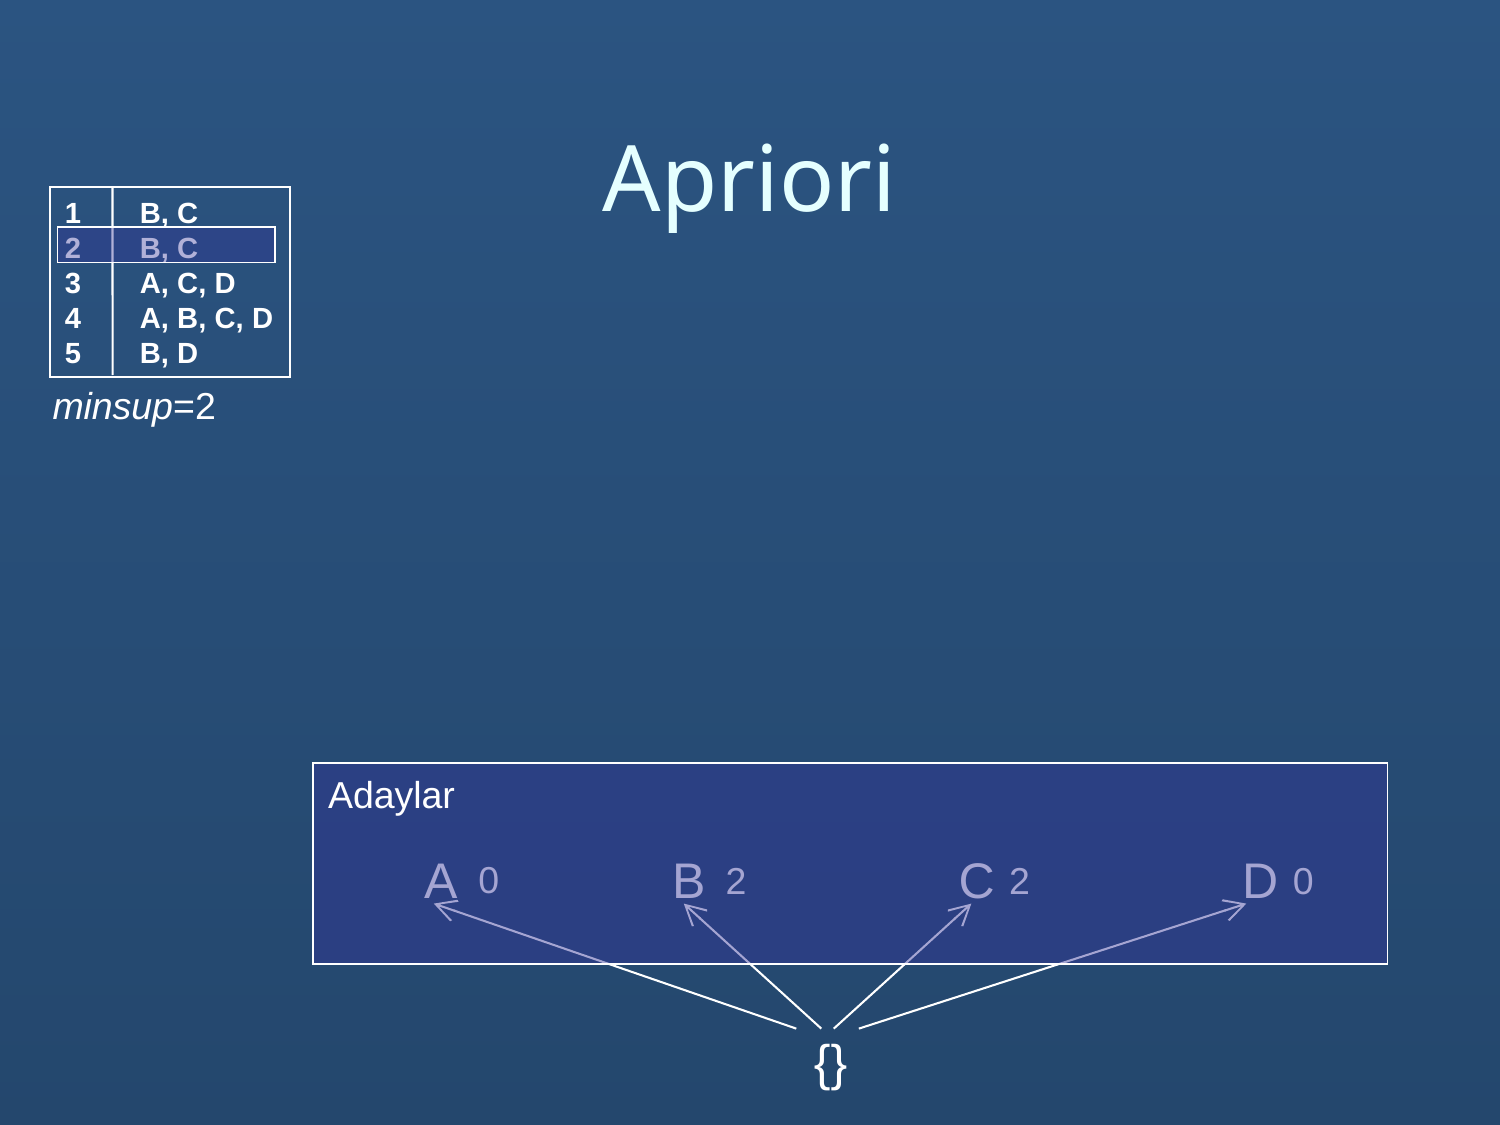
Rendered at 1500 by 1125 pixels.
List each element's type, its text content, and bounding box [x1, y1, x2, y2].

text_box [57, 227, 275, 263]
text_box minsup=2 [37, 374, 231, 435]
text_box Adaylar [313, 763, 470, 823]
title Apriori [74, 62, 1426, 288]
text_box [312, 763, 1388, 964]
text_box {} [799, 1023, 975, 1098]
text_box B, C B, C A, C, D A, B, C, D B, D [49, 187, 291, 377]
